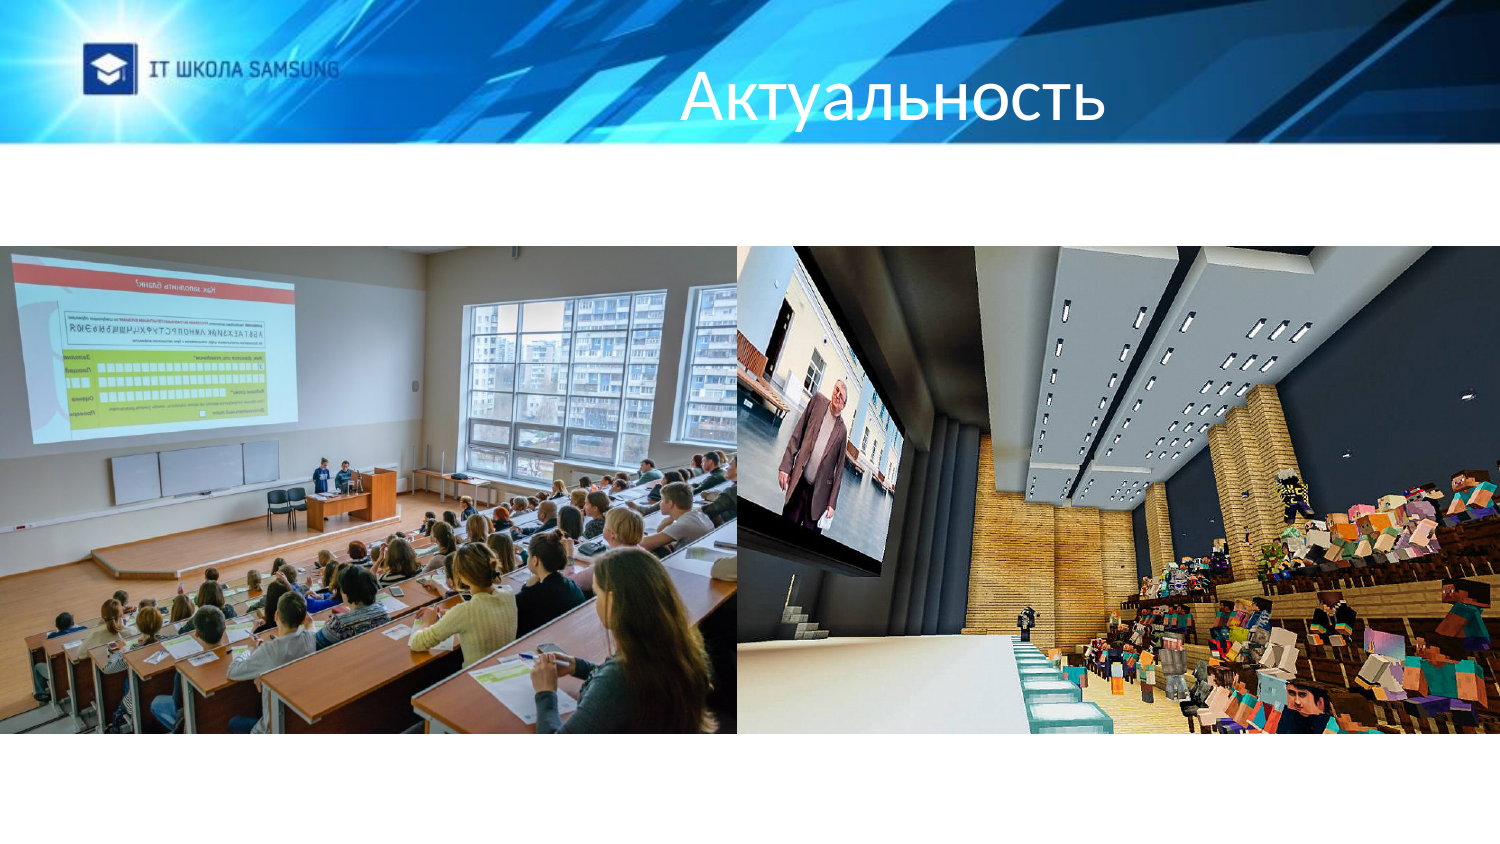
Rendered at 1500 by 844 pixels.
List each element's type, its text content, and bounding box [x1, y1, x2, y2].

picture [0, 0, 1500, 844]
title Актуальность [362, 33, 1425, 147]
